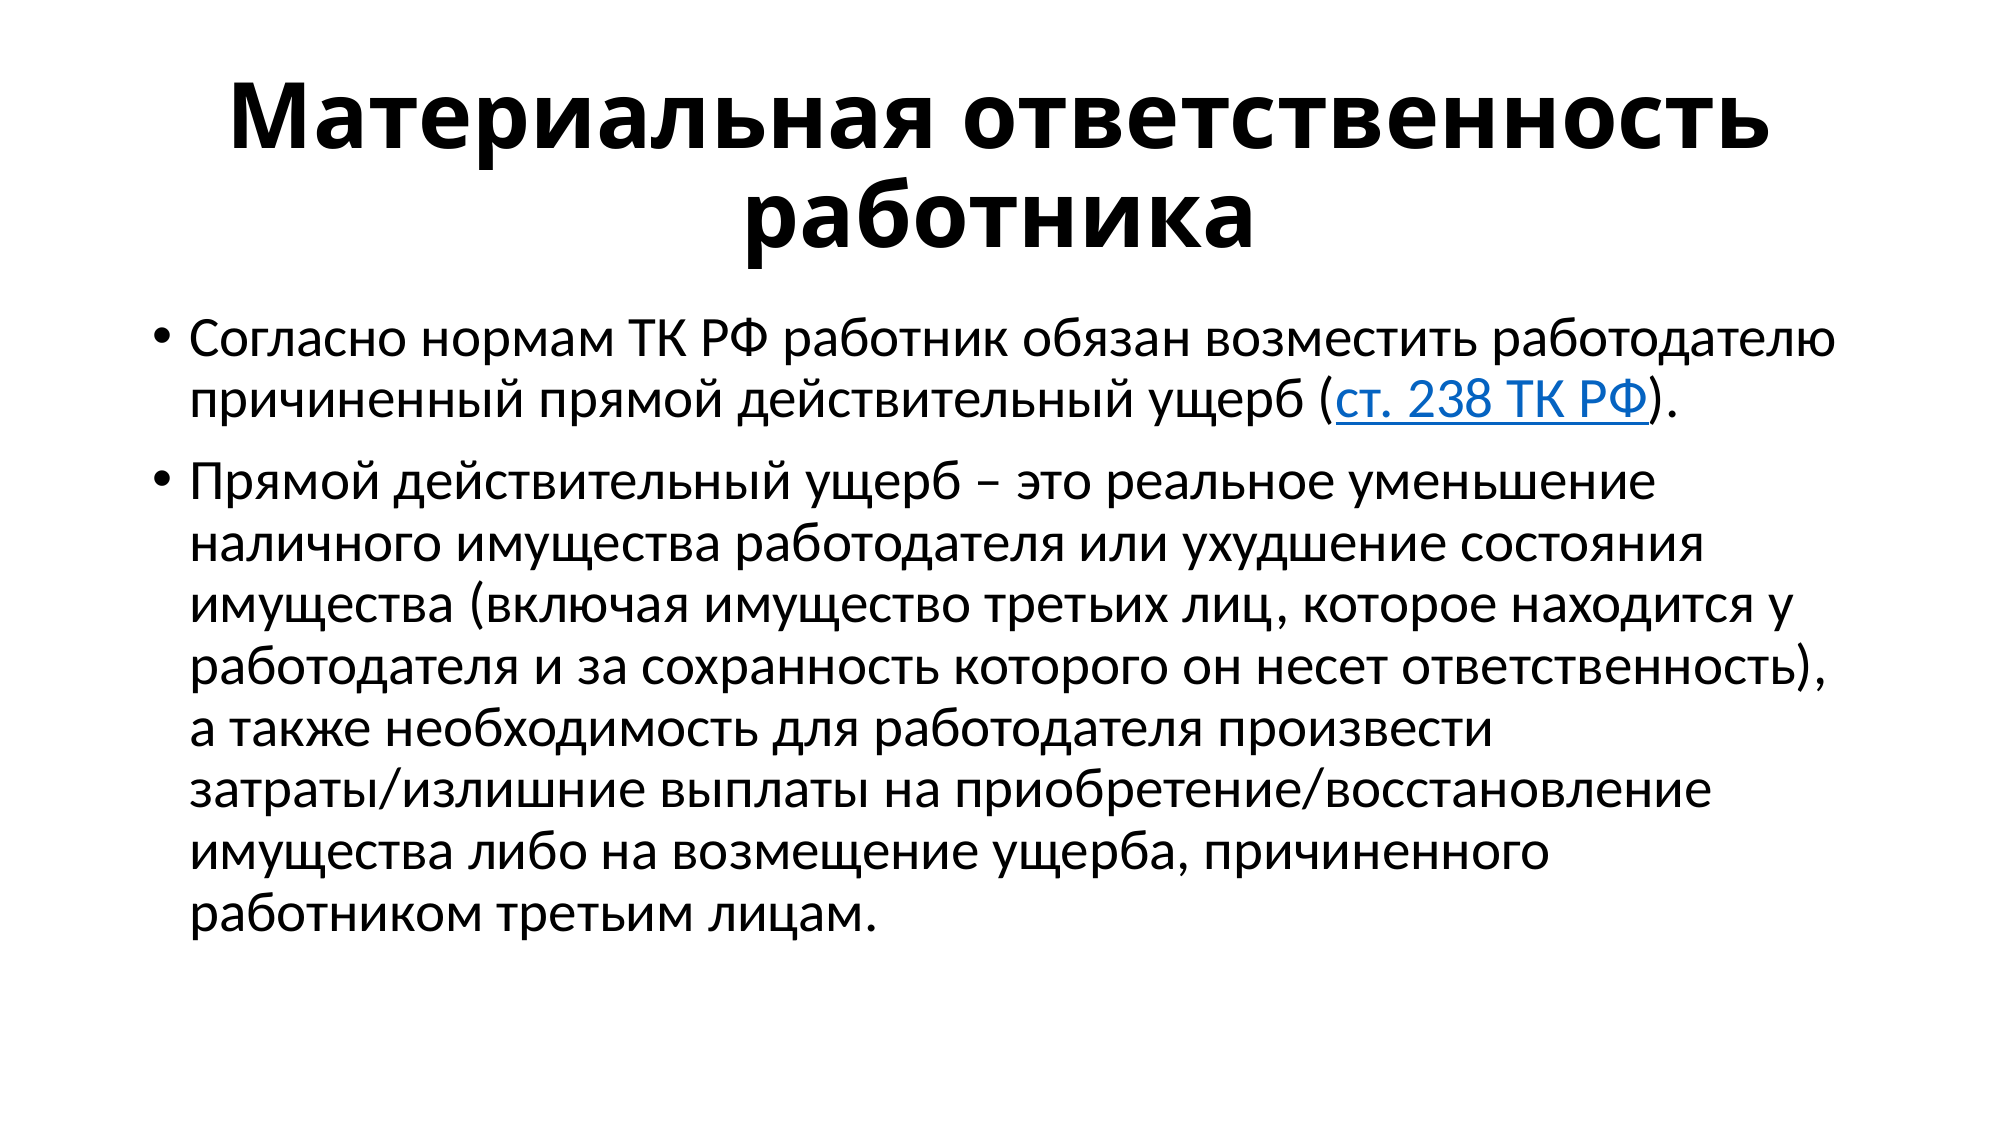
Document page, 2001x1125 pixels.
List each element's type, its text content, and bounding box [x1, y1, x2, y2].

list Согласно нормам ТК РФ работник обязан возместить работодателю причиненный прямой действительный ущерб (ст. 238 ТК РФ). Прямой действительный ущерб – это реальное уменьшение наличного имущества работодателя или ухудшение состояния имущества (включая имущество третьих лиц, которое находится у работодателя и за сохранность которого он несет ответственность), а также необходимость для работодателя произвести затраты/излишние выплаты на приобретение/восстановление имущества либо на возмещение ущерба, причиненного работником третьим лицам. [137, 299, 1863, 1014]
title Материальная ответственность работника [137, 59, 1863, 278]
